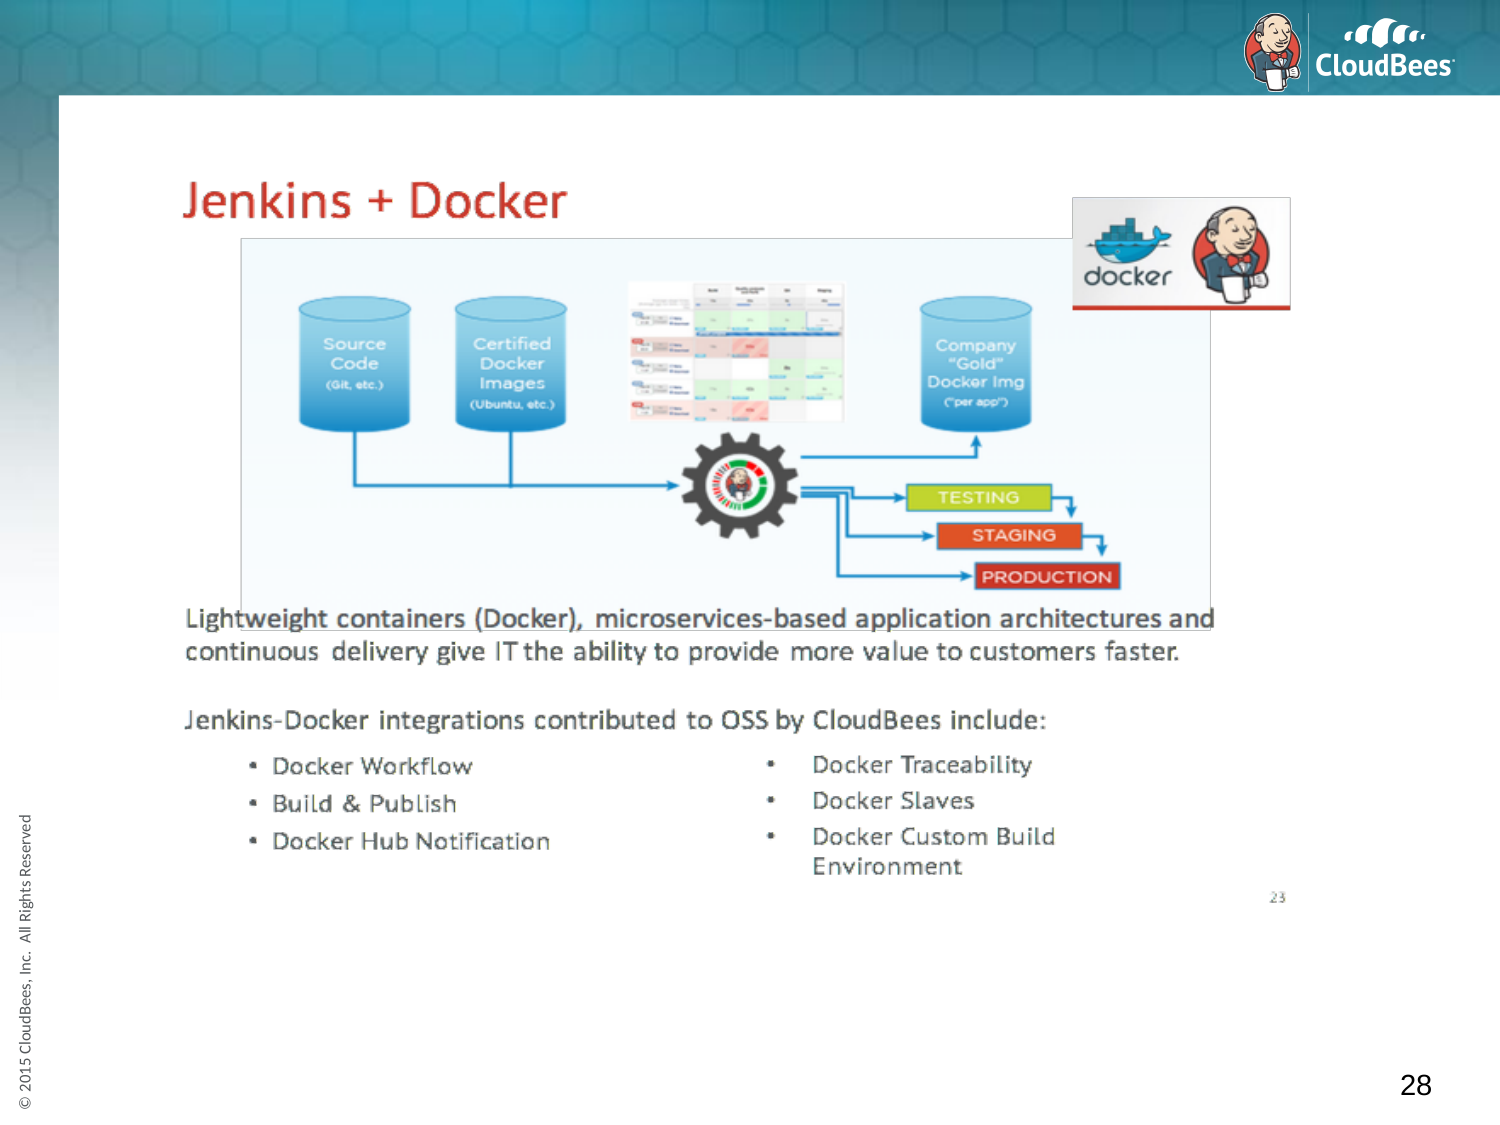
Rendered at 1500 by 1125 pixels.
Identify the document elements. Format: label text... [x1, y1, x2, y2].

picture [153, 150, 1311, 1114]
picture [0, 0, 1500, 1125]
slide_number 28 [1399, 1053, 1477, 1114]
